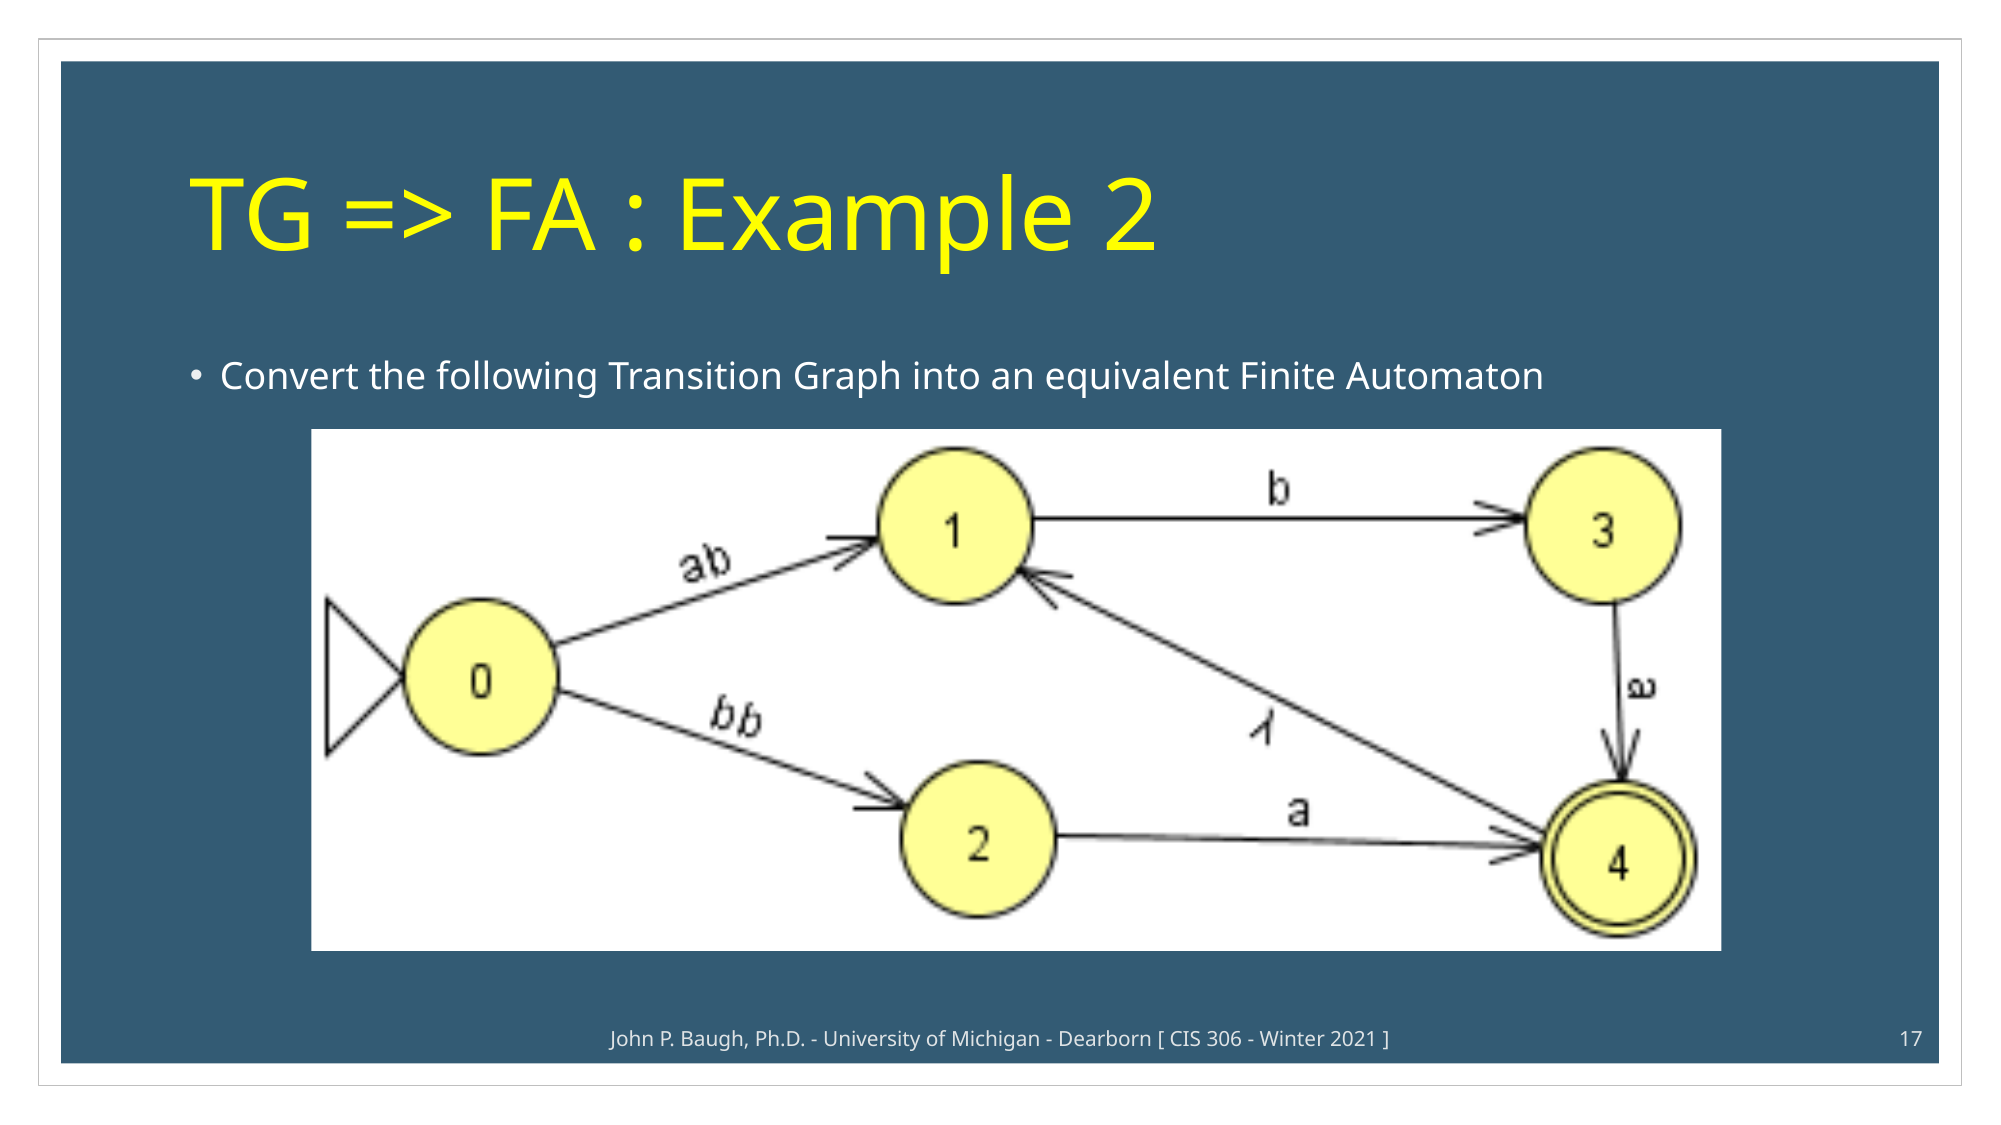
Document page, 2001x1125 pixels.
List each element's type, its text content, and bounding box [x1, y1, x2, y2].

slide_number 17 [1697, 1019, 1938, 1062]
title TG => FA : Example 2 [174, 105, 1825, 331]
picture [311, 429, 1722, 951]
footer John P. Baugh, Ph.D. - University of Michigan - Dearborn [ CIS 306 - Winter 2021 ] [572, 1019, 1428, 1062]
list Convert the following Transition Graph into an equivalent Finite Automaton [174, 345, 1825, 990]
